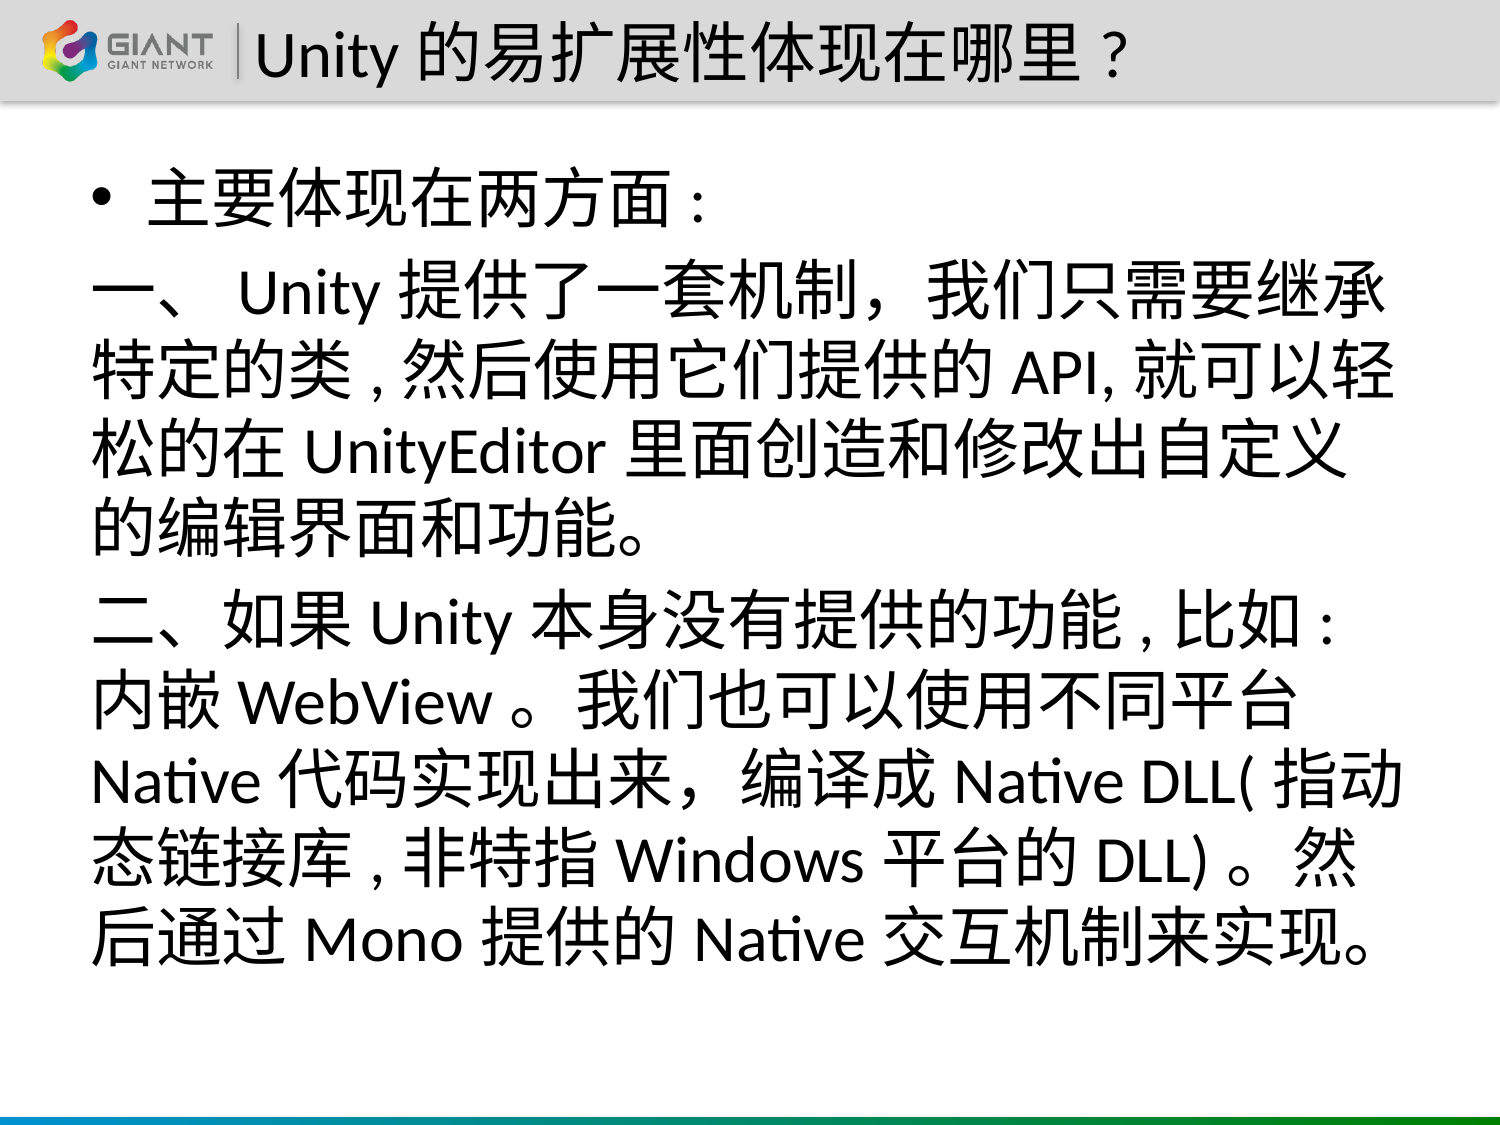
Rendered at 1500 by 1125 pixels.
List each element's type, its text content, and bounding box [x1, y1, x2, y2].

list 主要体现在两方面: 一、Unity提供了一套机制，我们只需要继承特定的类,然后使用它们提供的API,就可以轻松的在UnityEditor里面创造和修改出自定义的编辑界面和功能。 二、如果Unity本身没有提供的功能,比如:内嵌WebView。我们也可以使用不同平台Native代码实现出来，编译成Native DLL(指动态链接库,非特指Windows平台的DLL)。然后通过Mono提供的Native交互机制来实现。 [75, 149, 1425, 1005]
picture [32, 9, 223, 92]
title Unity的易扩展性体现在哪里? [239, 0, 1483, 102]
